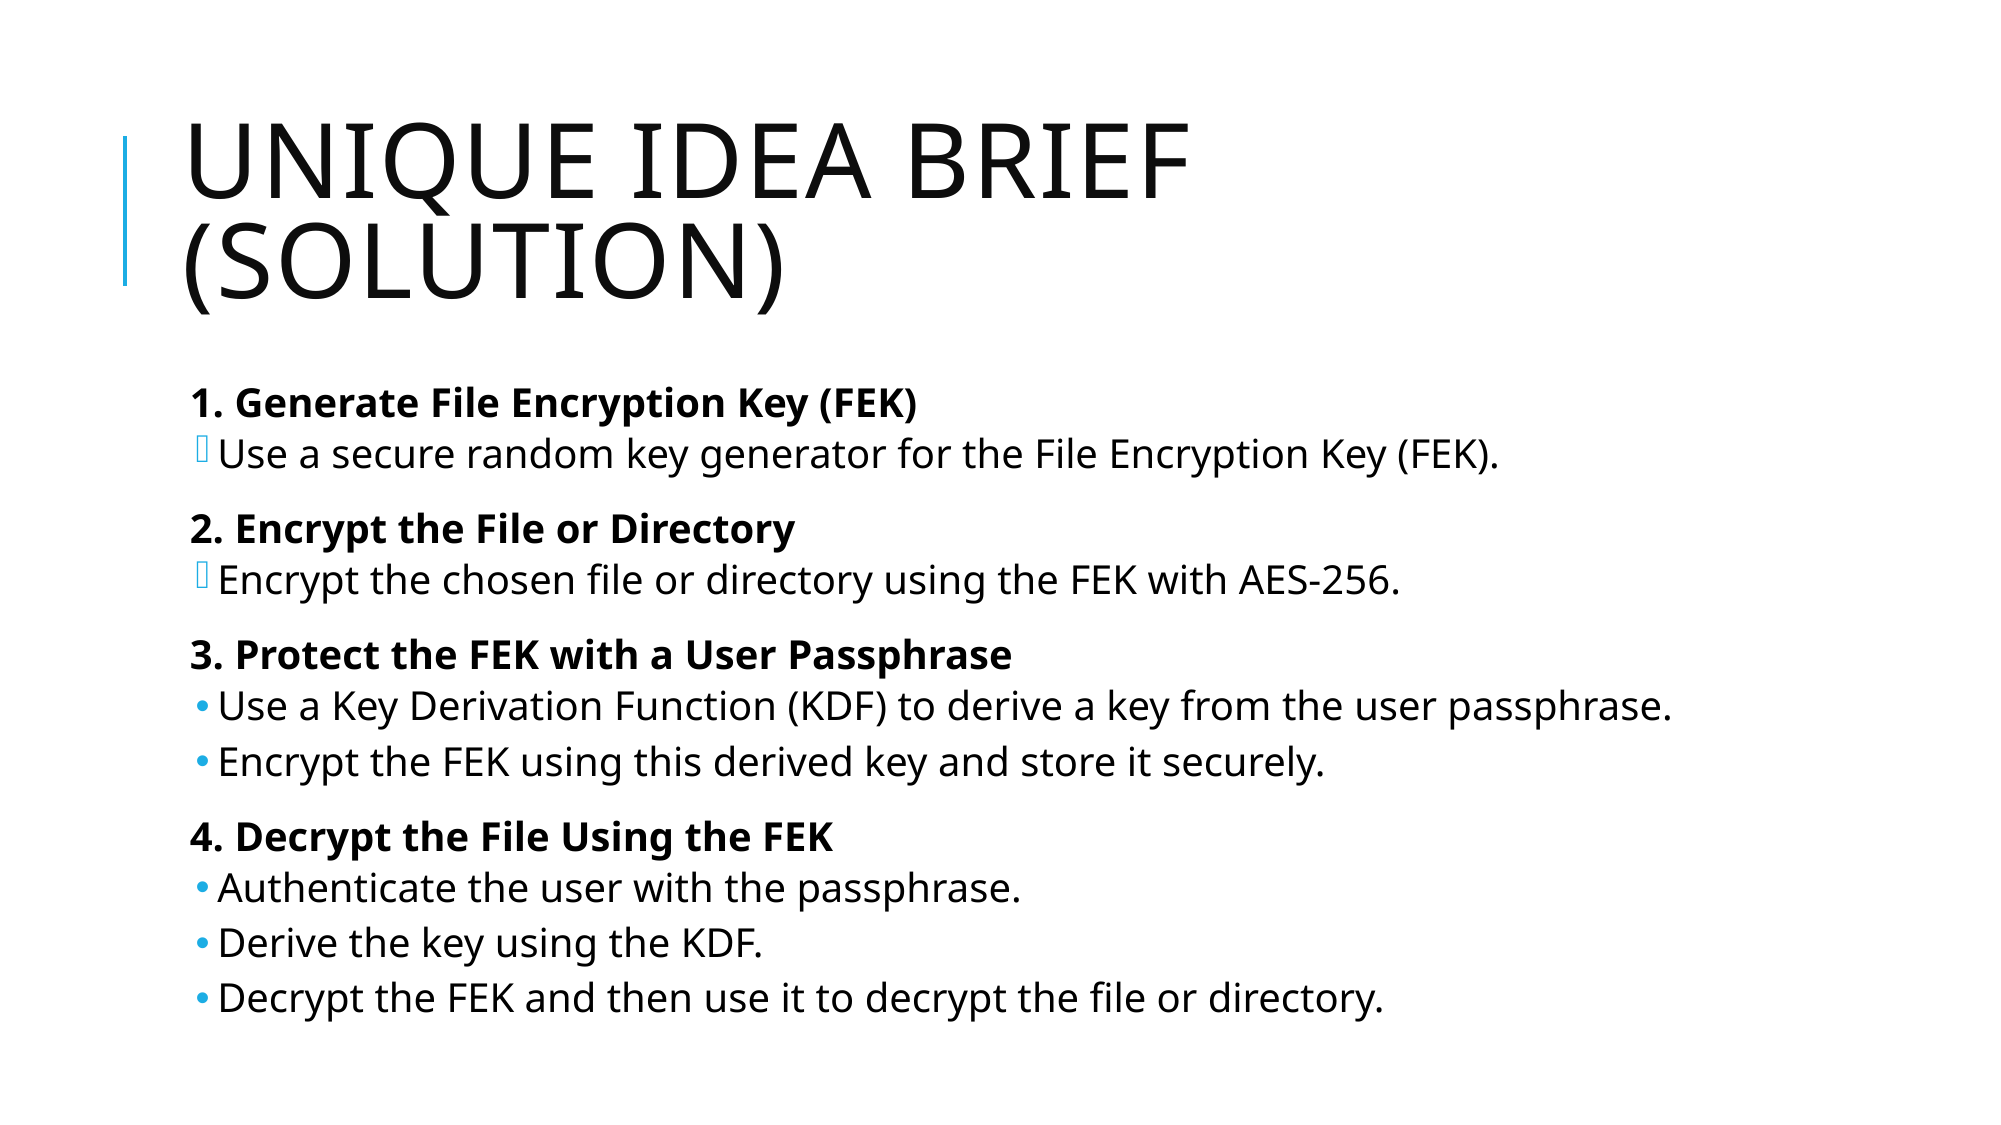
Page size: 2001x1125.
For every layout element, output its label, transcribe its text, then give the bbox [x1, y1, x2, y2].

list 1. Generate File Encryption Key (FEK) Use a secure random key generator for the File Encryption Key (FEK). 2. Encrypt the File or Directory Encrypt the chosen file or directory using the FEK with AES-256. 3. Protect the FEK with a User Passphrase Use a Key Derivation Function (KDF) to derive a key from the user passphrase. Encrypt the FEK using this derived key and store it securely. 4. Decrypt the File Using the FEK Authenticate the user with the passphrase. Derive the key using the KDF. Decrypt the FEK and then use it to decrypt the file or directory. [168, 375, 1763, 1035]
title Unique Idea Brief (Solution) [168, 96, 1763, 342]
